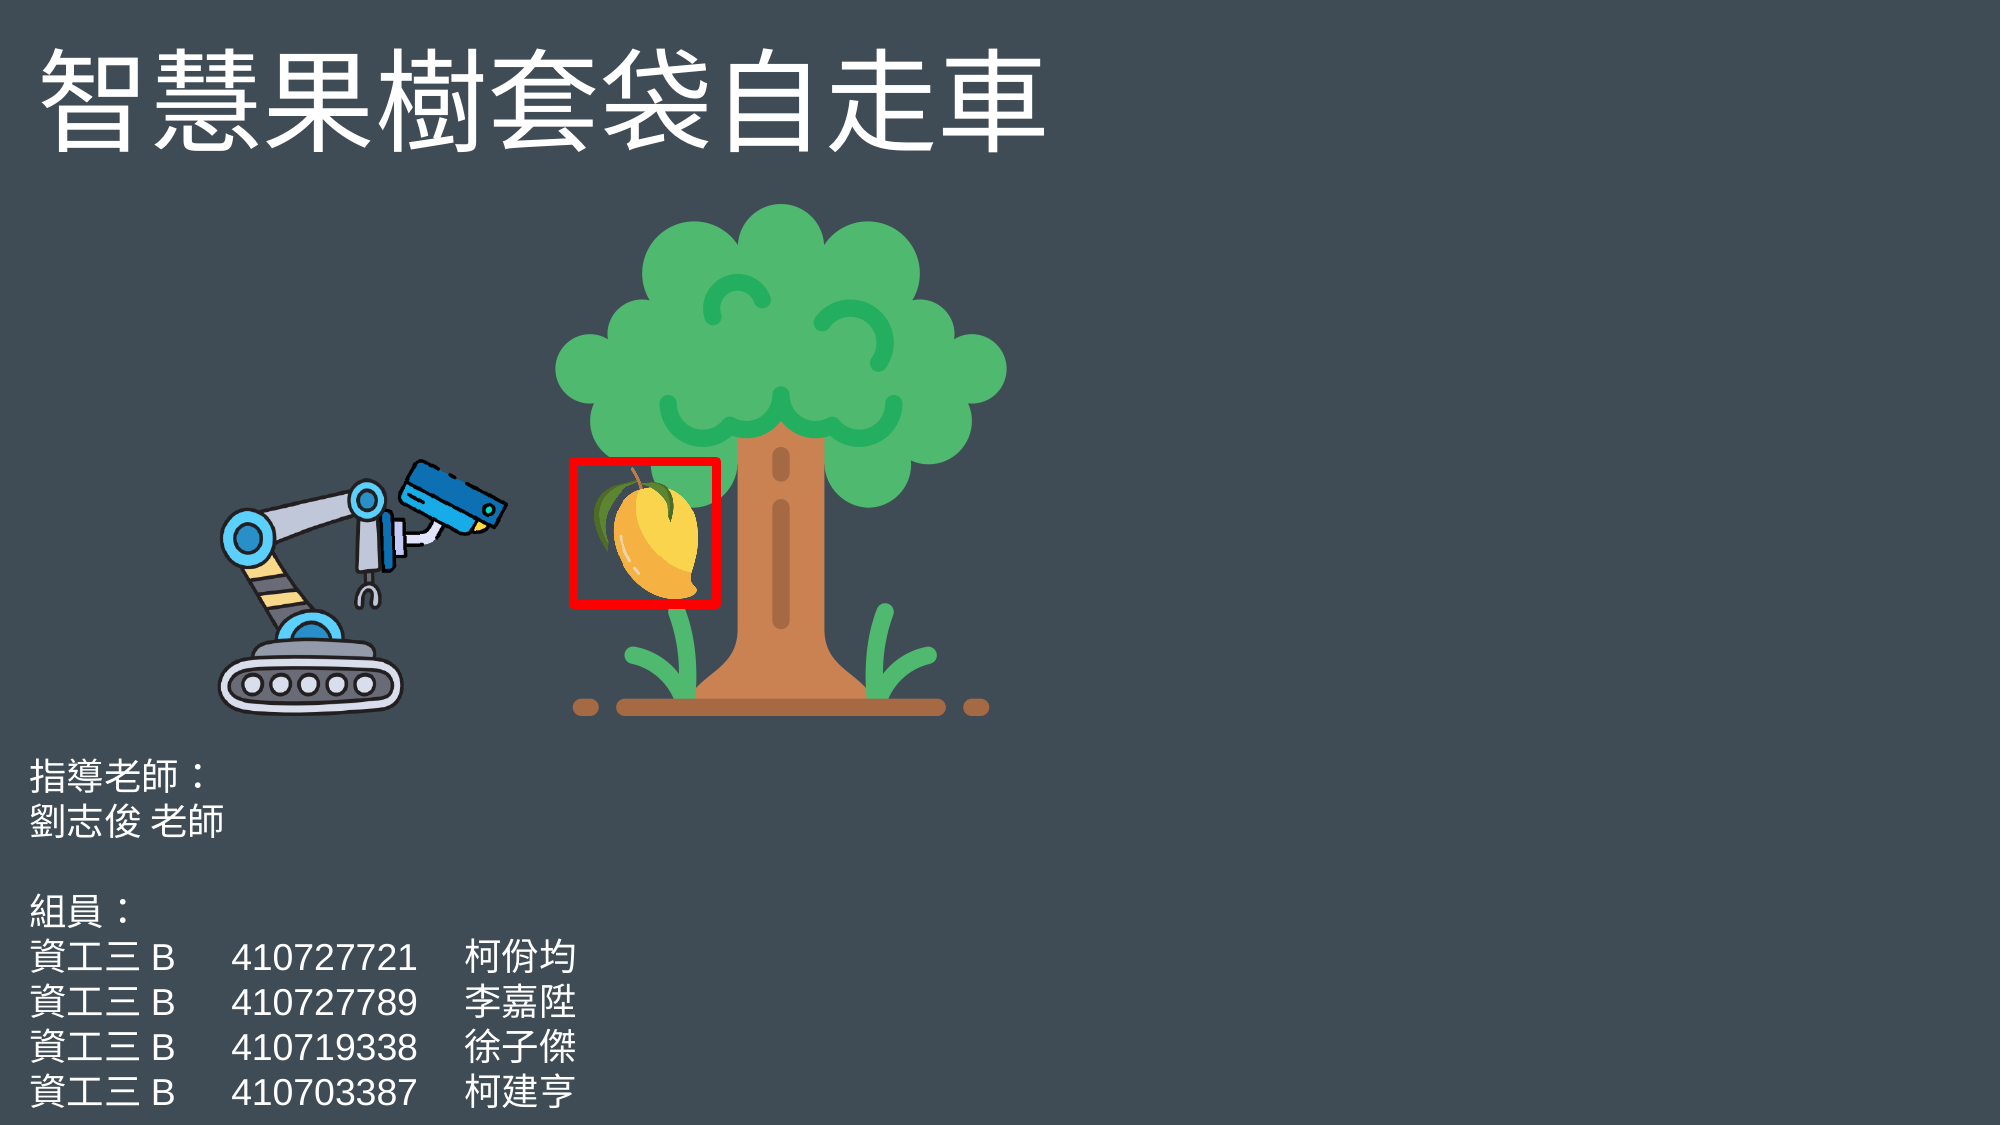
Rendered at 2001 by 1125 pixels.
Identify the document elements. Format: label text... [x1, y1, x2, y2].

text_box 指導老師： 劉志俊 老師 組員： 資工三B 410727721 柯佾均 資工三B 410727789 李嘉陞 資工三B 410719338 徐子傑 資工三B 410703387 柯建亨 [14, 745, 781, 1121]
picture [201, 445, 511, 716]
picture [525, 204, 1037, 716]
text_box 智慧果樹套袋自走車 [23, 23, 1322, 173]
